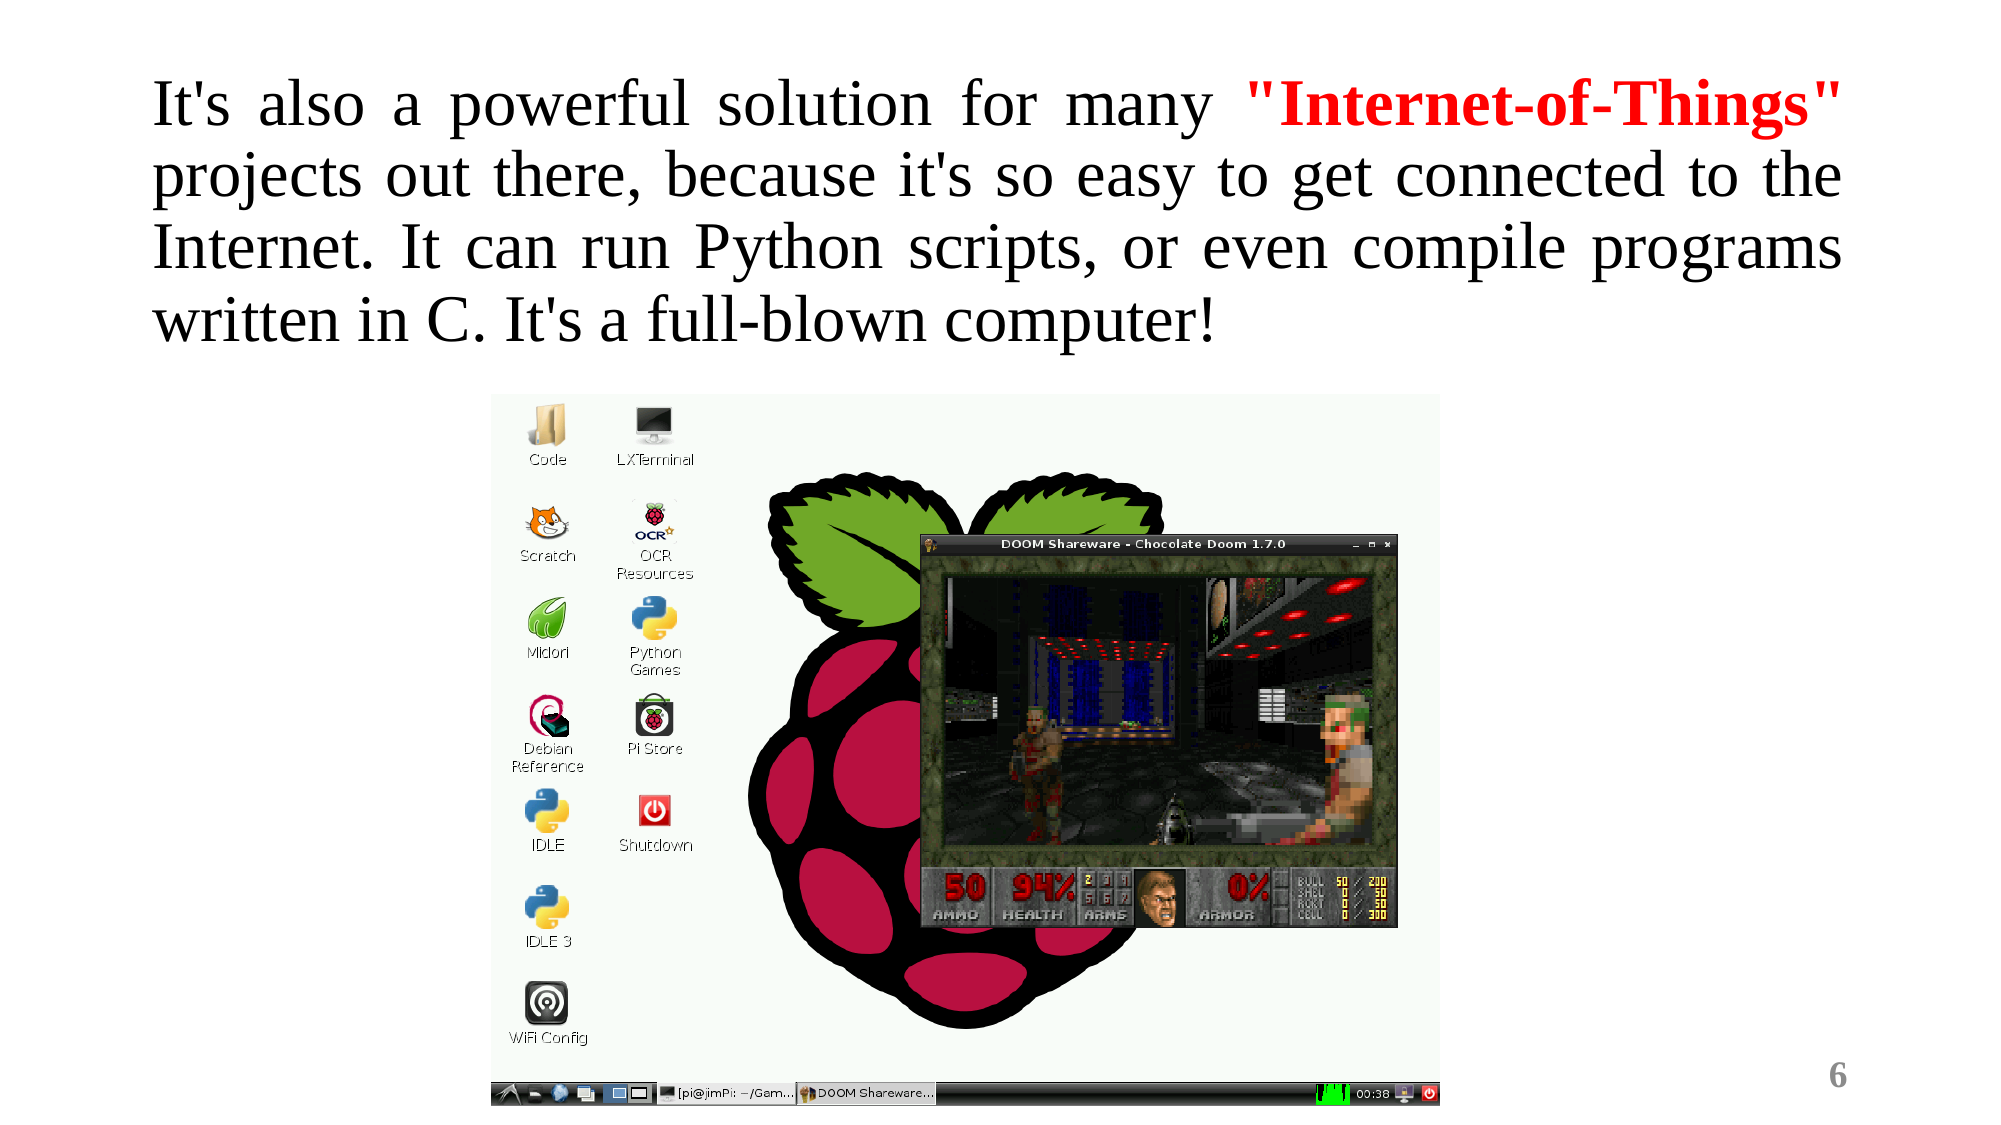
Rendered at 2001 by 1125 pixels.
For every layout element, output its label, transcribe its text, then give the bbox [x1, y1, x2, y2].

slide_number 6 [1440, 1042, 1863, 1103]
picture [491, 394, 1440, 1106]
title It's also a powerful solution for many "Internet-of-Things" projects out there, because it's so easy to get connected to the Internet. It can run Python scripts, or even compile programs written in C. It's a full-blown computer! [137, 47, 1863, 375]
